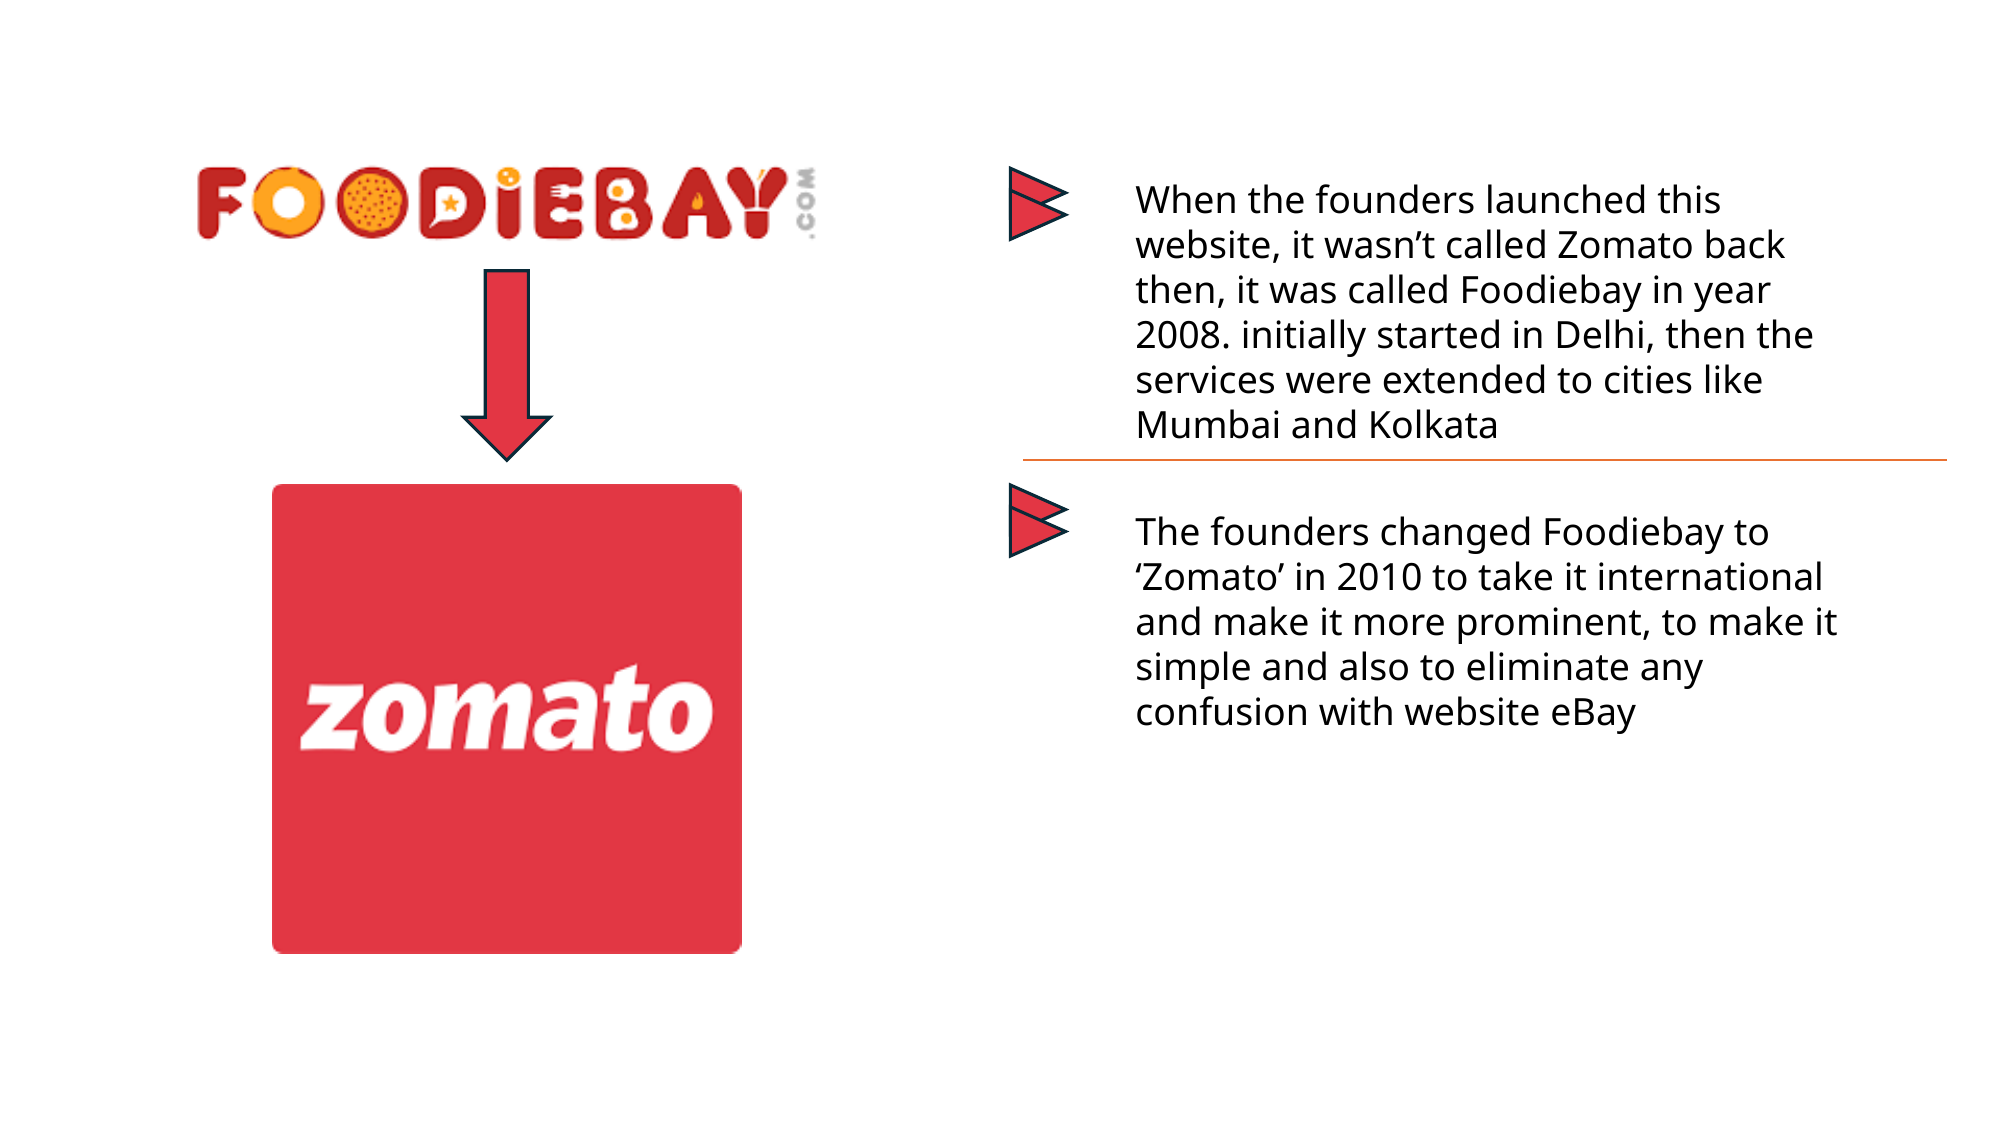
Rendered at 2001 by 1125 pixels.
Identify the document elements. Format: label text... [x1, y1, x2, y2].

text_box When the founders launched this website, it wasn’t called Zomato back then, it was called Foodiebay in year 2008. initially started in Delhi, then the services were extended to cities like Mumbai and Kolkata [1120, 168, 1850, 453]
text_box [1009, 484, 1066, 557]
text_box [459, 380, 554, 463]
text_box The founders changed Foodiebay to ‘Zomato’ in 2010 to take it international and make it more prominent, to make it simple and also to eliminate any confusion with website eBay [1120, 500, 1871, 741]
picture [271, 484, 742, 955]
picture [193, 28, 820, 380]
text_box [1009, 167, 1066, 240]
